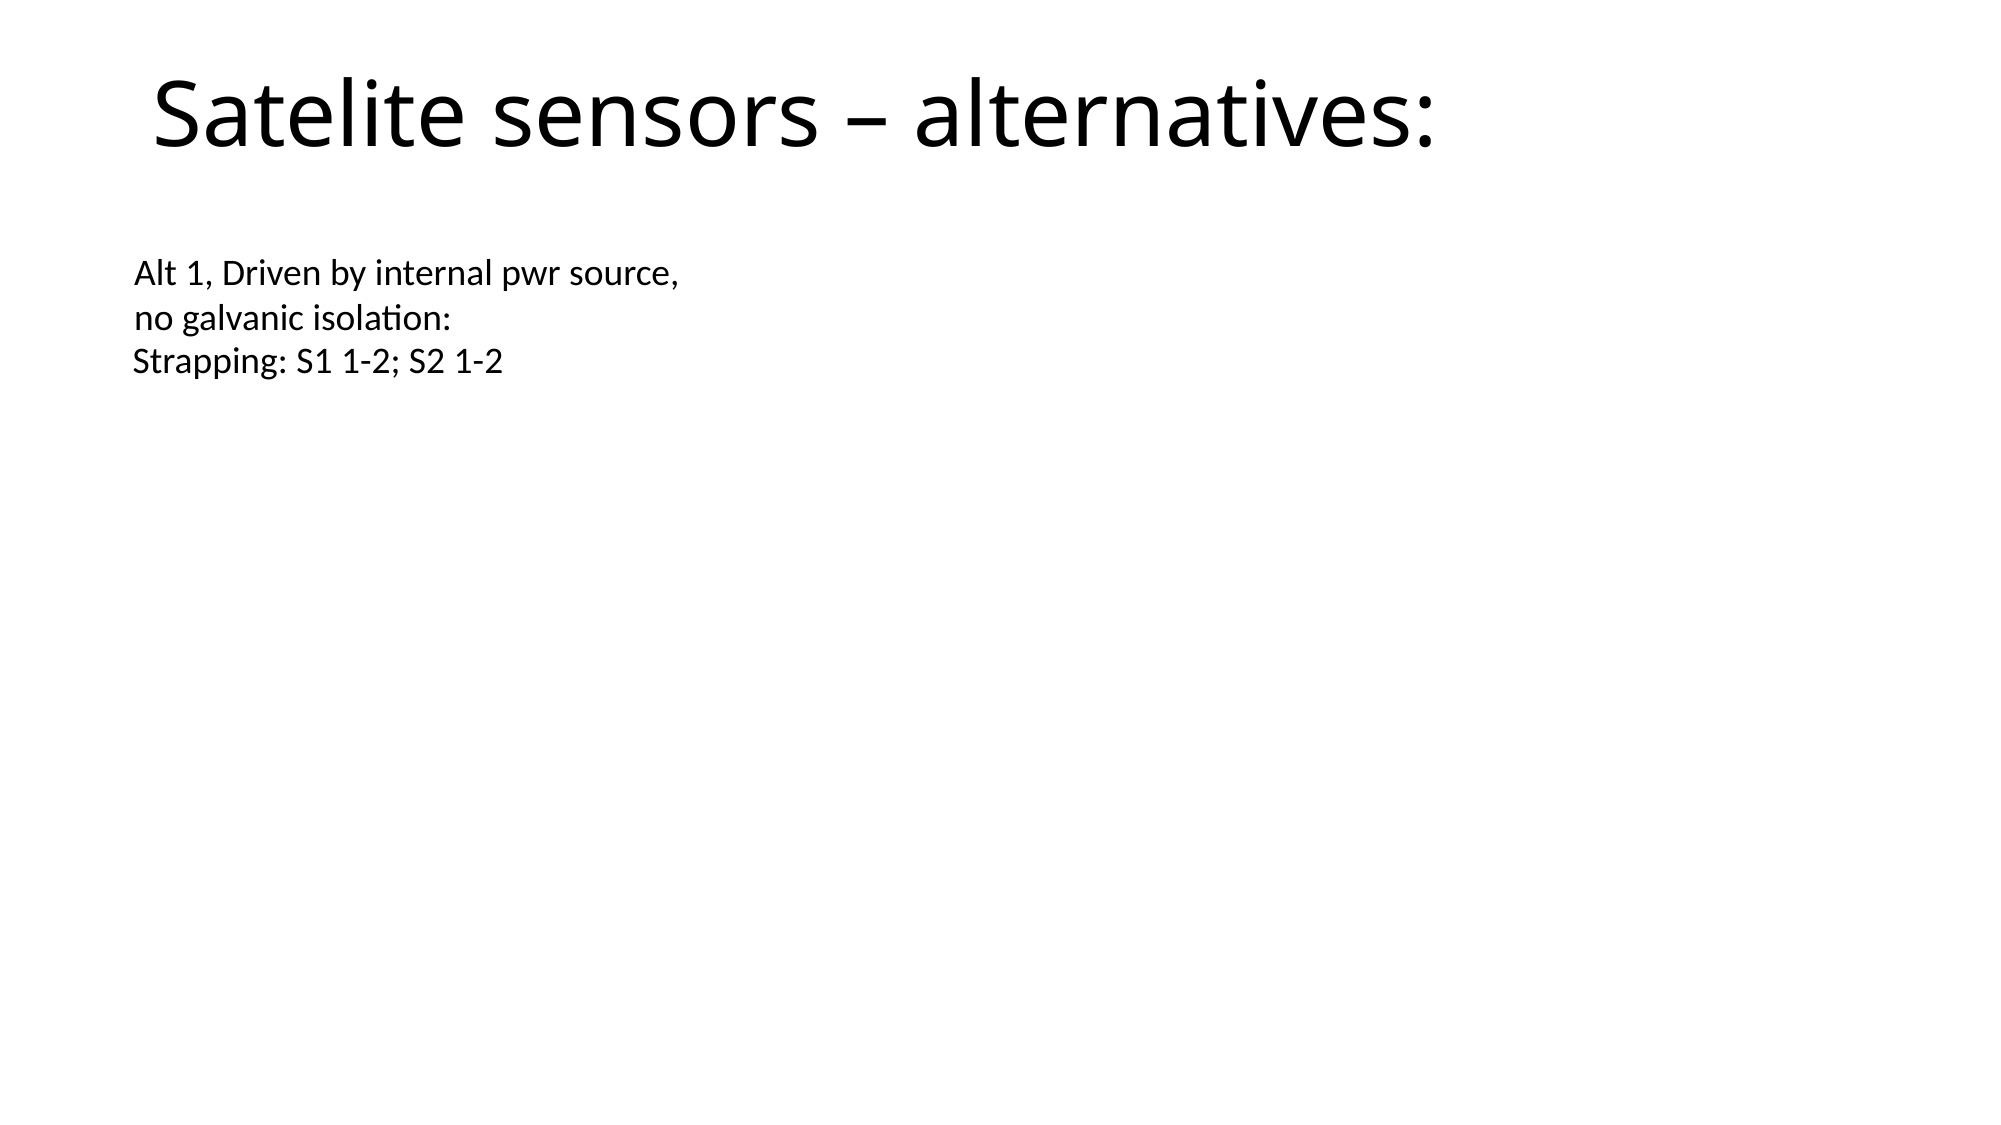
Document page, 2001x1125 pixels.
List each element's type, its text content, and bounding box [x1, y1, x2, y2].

title Satelite sensors – alternatives: [137, 59, 1863, 174]
text_box Strapping: S1 1-2; S2 1-2 [117, 329, 519, 389]
text_box Alt 1, Driven by internal pwr source, no galvanic isolation: [119, 240, 695, 346]
